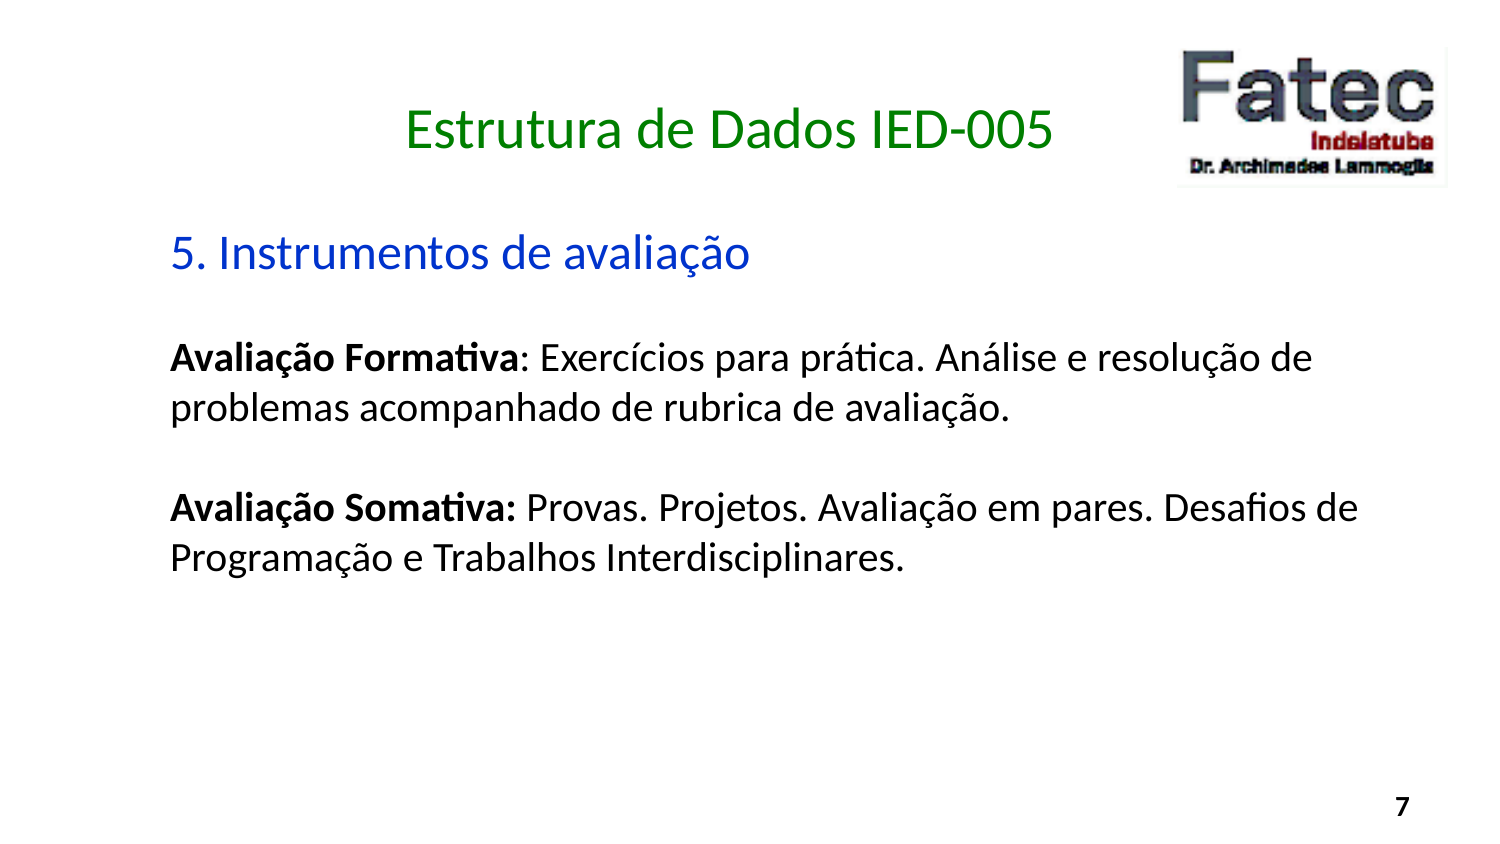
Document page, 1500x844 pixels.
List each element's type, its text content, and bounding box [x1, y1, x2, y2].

list 5. Instrumentos de avaliação Avaliação Formativa: Exercícios para prática. Análise e resolução de problemas acompanhado de rubrica de avaliação. Avaliação Somativa: Provas. Projetos. Avaliação em pares. Desafios de Programação e Trabalhos Interdisciplinares. [155, 211, 1401, 628]
text_box Estrutura de Dados IED-005 [353, 65, 1108, 185]
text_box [1176, 46, 1449, 189]
slide_number 7 [1074, 782, 1425, 827]
